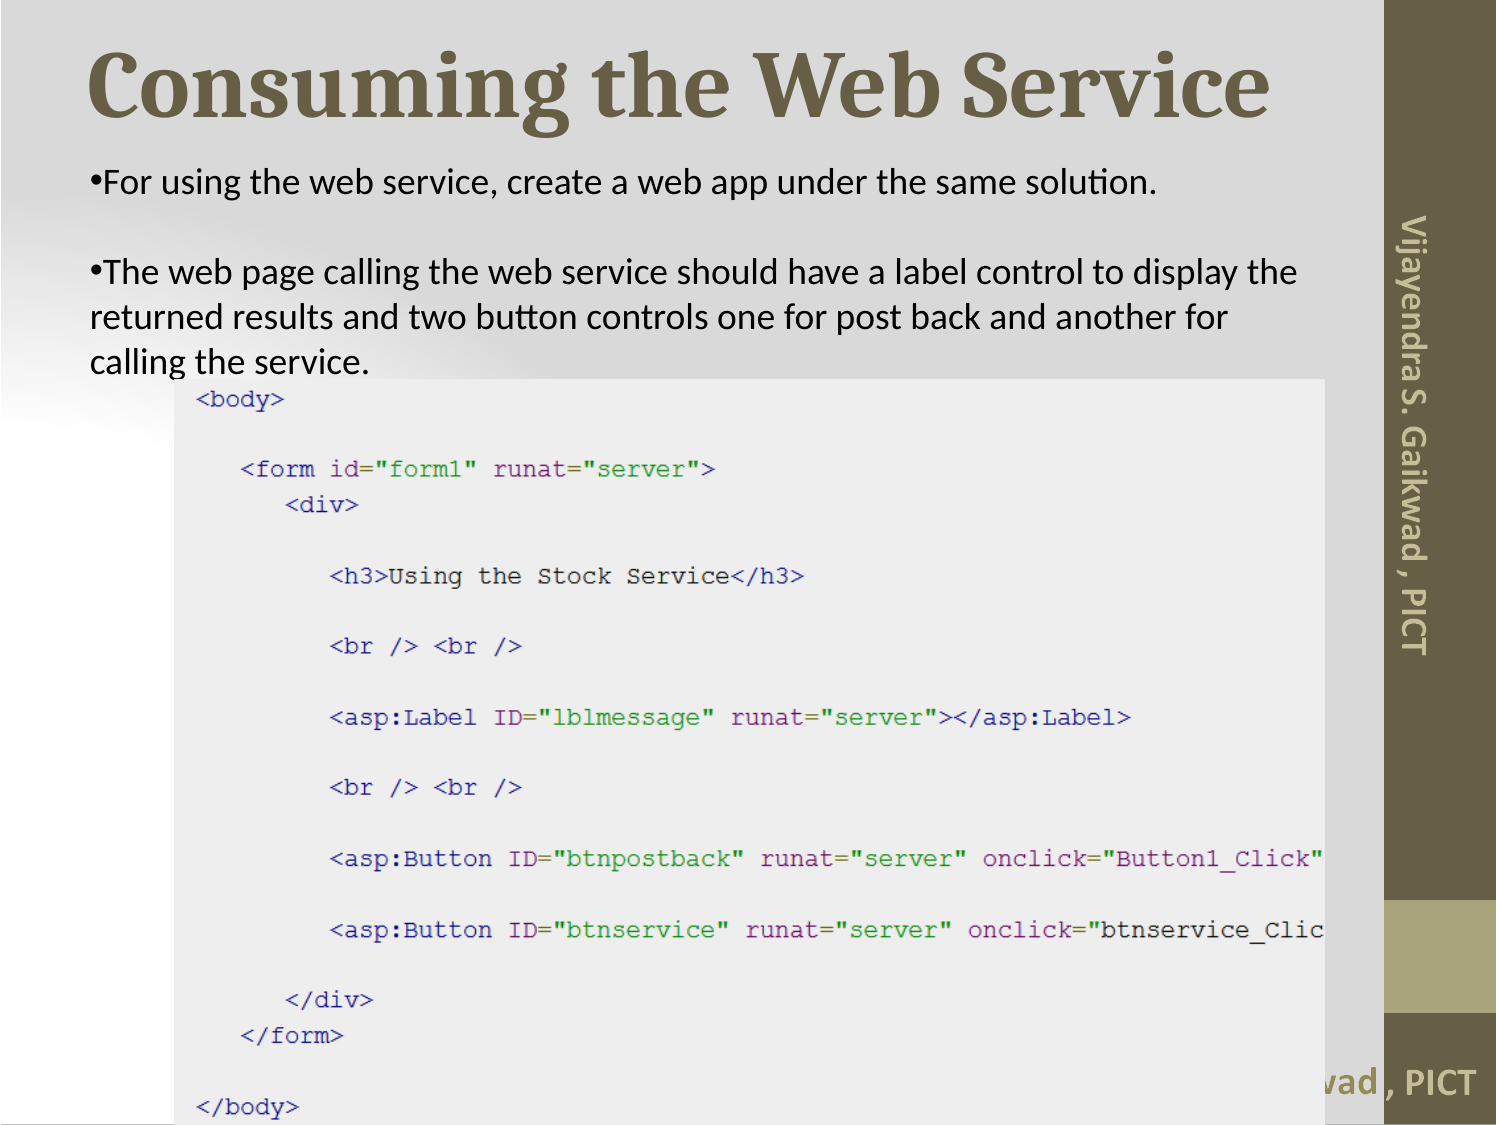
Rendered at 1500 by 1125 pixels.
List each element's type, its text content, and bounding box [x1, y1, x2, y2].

title Consuming the Web Service [87, 21, 1338, 149]
picture [0, 0, 1500, 1125]
text_box For using the web service, create a web app under the same solution. The web page calling the web service should have a label control to display the returned results and two button controls one for post back and another for calling the service. [74, 149, 1338, 390]
